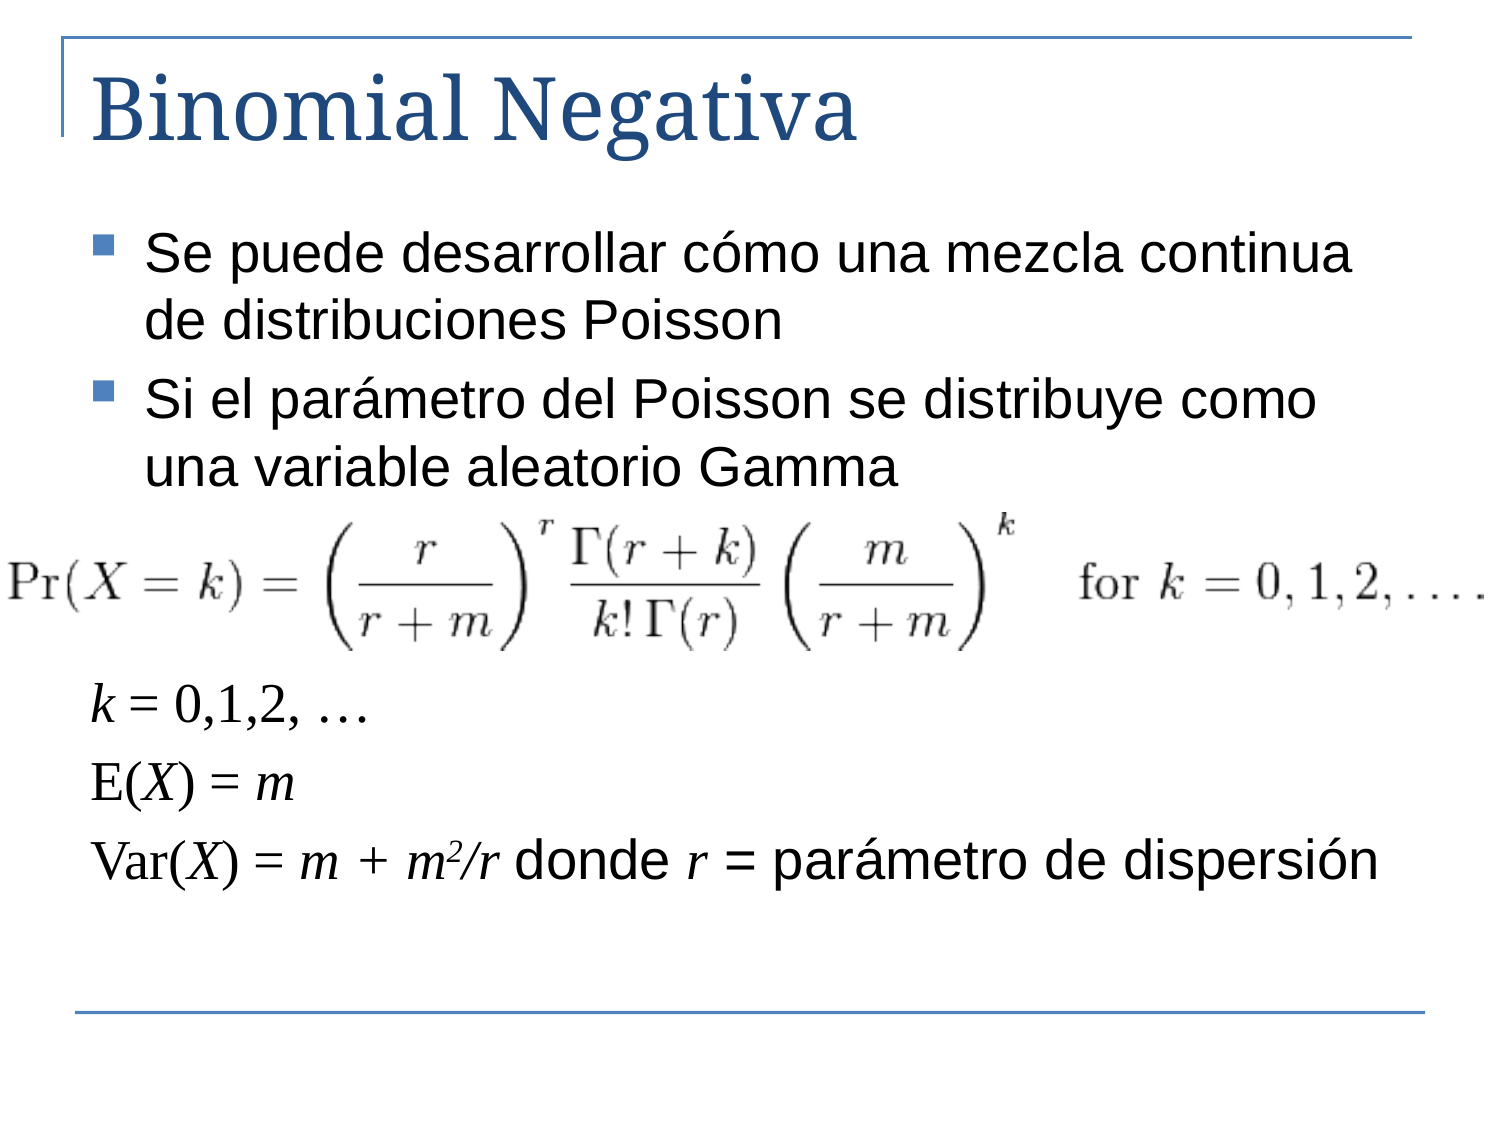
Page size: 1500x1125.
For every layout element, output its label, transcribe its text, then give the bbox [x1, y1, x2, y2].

list Se puede desarrollar cómo una mezcla continua de distribuciones Poisson Si el parámetro del Poisson se distribuye como una variable aleatorio Gamma k = 0,1,2, … E(X) = m Var(X) = m + m2/r donde r = parámetro de dispersión [75, 208, 1425, 510]
list Se puede desarrollar cómo una mezcla continua de distribuciones Poisson Si el parámetro del Poisson se distribuye como una variable aleatorio Gamma k = 0,1,2, … E(X) = m Var(X) = m + m2/r donde r = parámetro de dispersión [75, 660, 1425, 953]
picture [6, 512, 1485, 651]
title Binomial Negativa [75, 45, 1425, 208]
